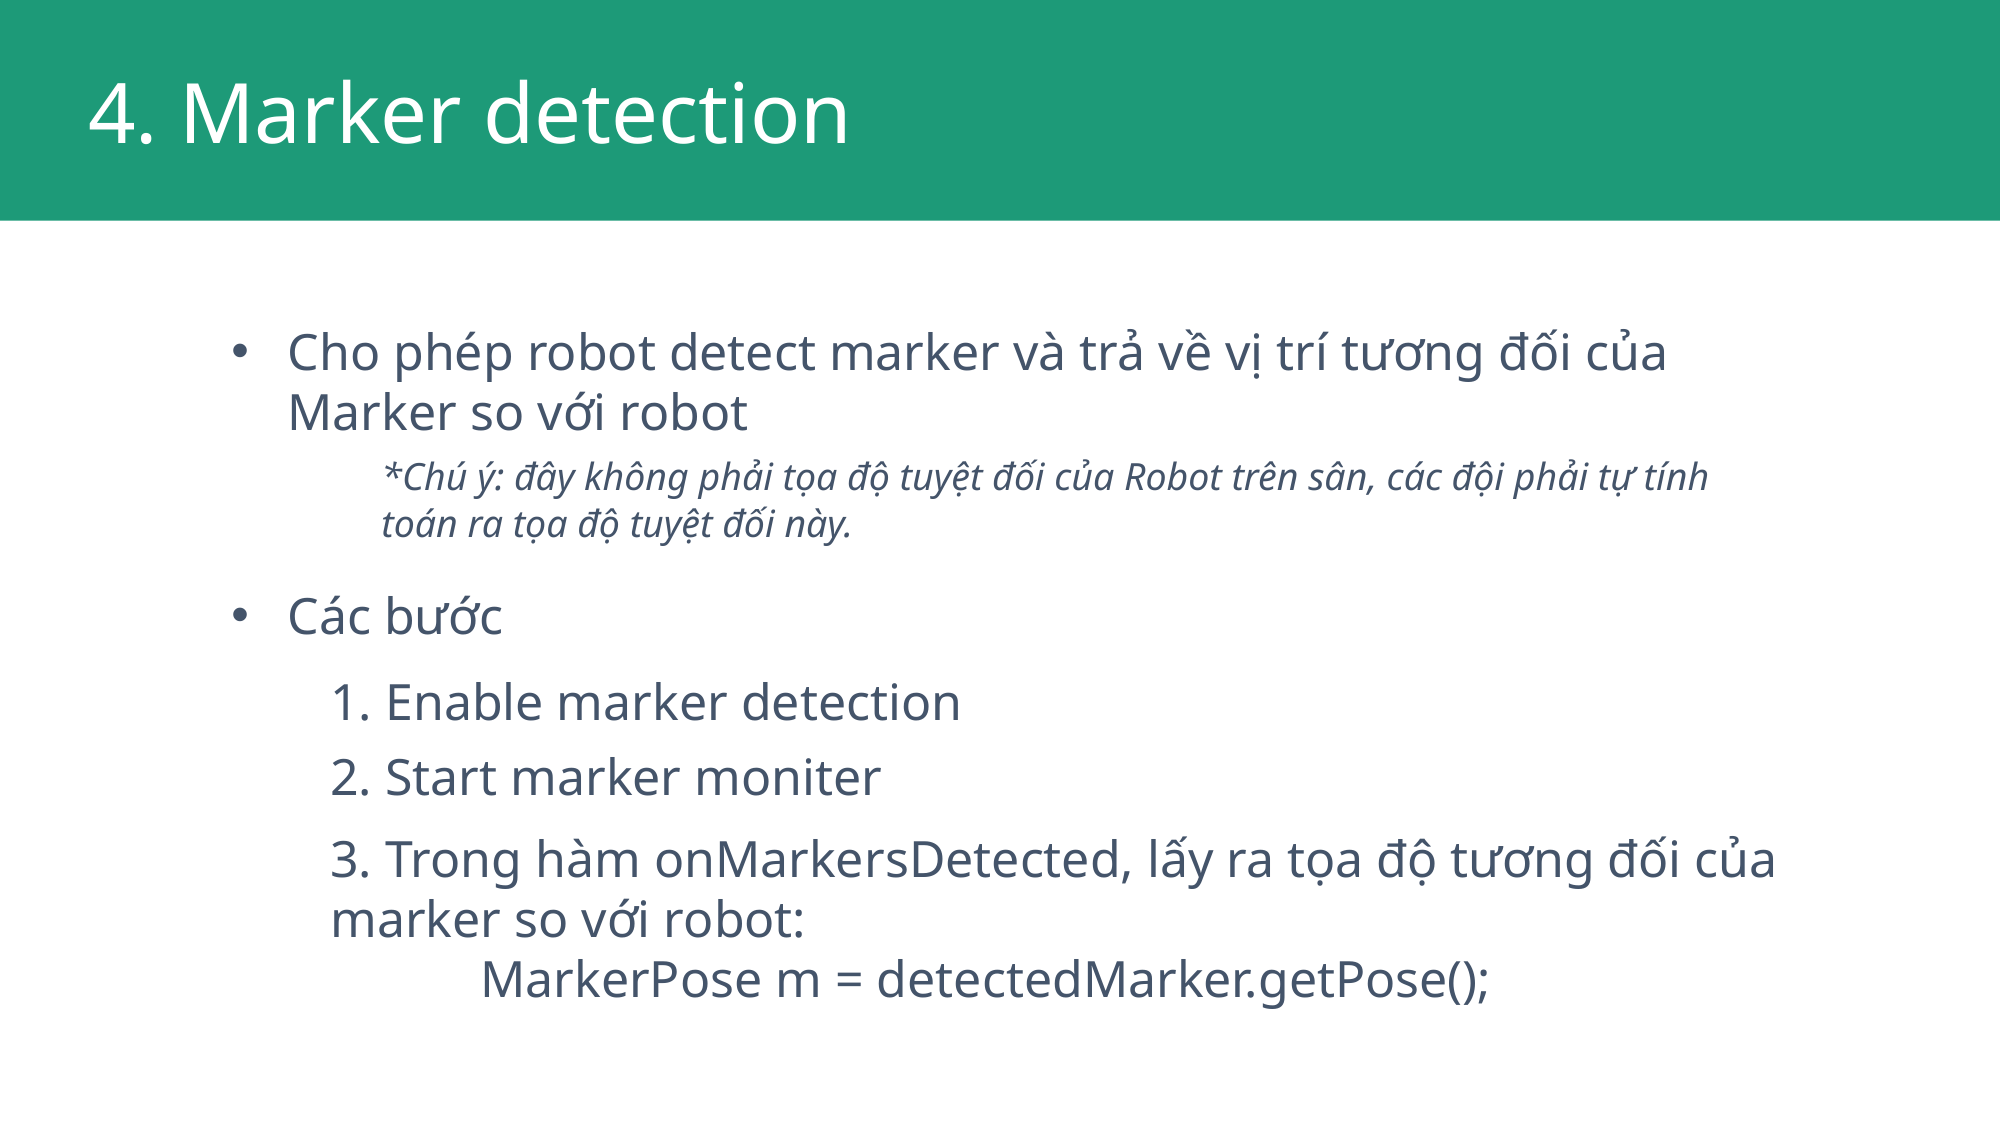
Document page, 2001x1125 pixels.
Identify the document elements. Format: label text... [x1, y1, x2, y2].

text_box Cho phép robot detect marker và trả về vị trí tương đối của Marker so với robot *Chú ý: đây không phải tọa độ tuyệt đối của Robot trên sân, các đội phải tự tính toán ra tọa độ tuyệt đối này. [216, 312, 1727, 553]
text_box 3. Trong hàm onMarkersDetected, lấy ra tọa độ tương đối của marker so với robot: MarkerPose m = detectedMarker.getPose(); [315, 820, 1826, 1016]
text_box [0, 0, 2000, 222]
text_box 1. Enable marker detection [315, 662, 1826, 738]
text_box Các bước [216, 576, 1727, 652]
text_box 4. Marker detection [73, 52, 868, 168]
text_box 2. Start marker moniter [315, 738, 1826, 814]
